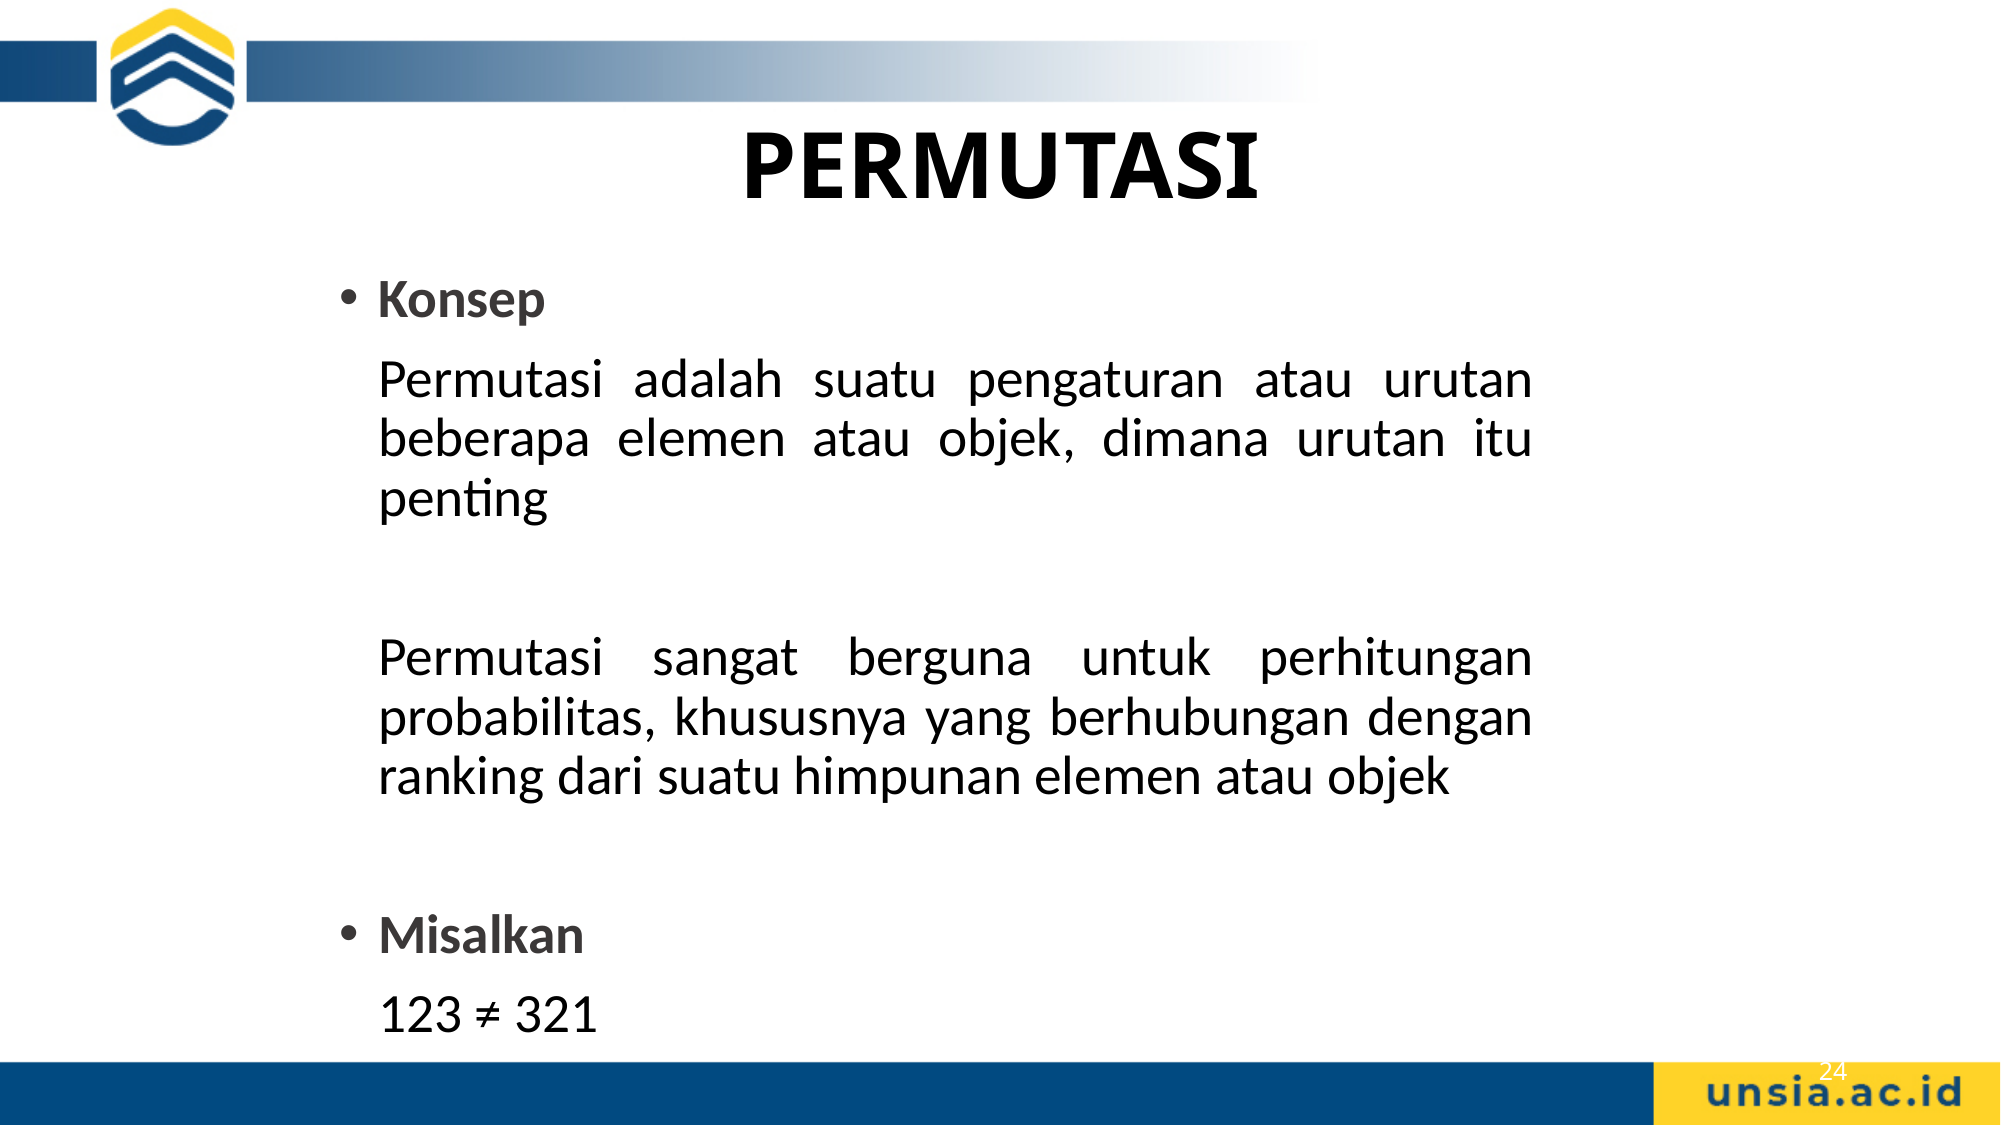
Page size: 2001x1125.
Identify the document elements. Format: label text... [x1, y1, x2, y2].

list Konsep Permutasi adalah suatu pengaturan atau urutan beberapa elemen atau objek, dimana urutan itu penting Permutasi sangat berguna untuk perhitungan probabilitas, khususnya yang berhubungan dengan ranking dari suatu himpunan elemen atau objek Misalkan 123 ≠ 321 [324, 262, 1550, 1062]
slide_number 24 [1412, 1042, 1863, 1103]
title PERMUTASI [137, 59, 1863, 278]
picture [0, 0, 2001, 1125]
